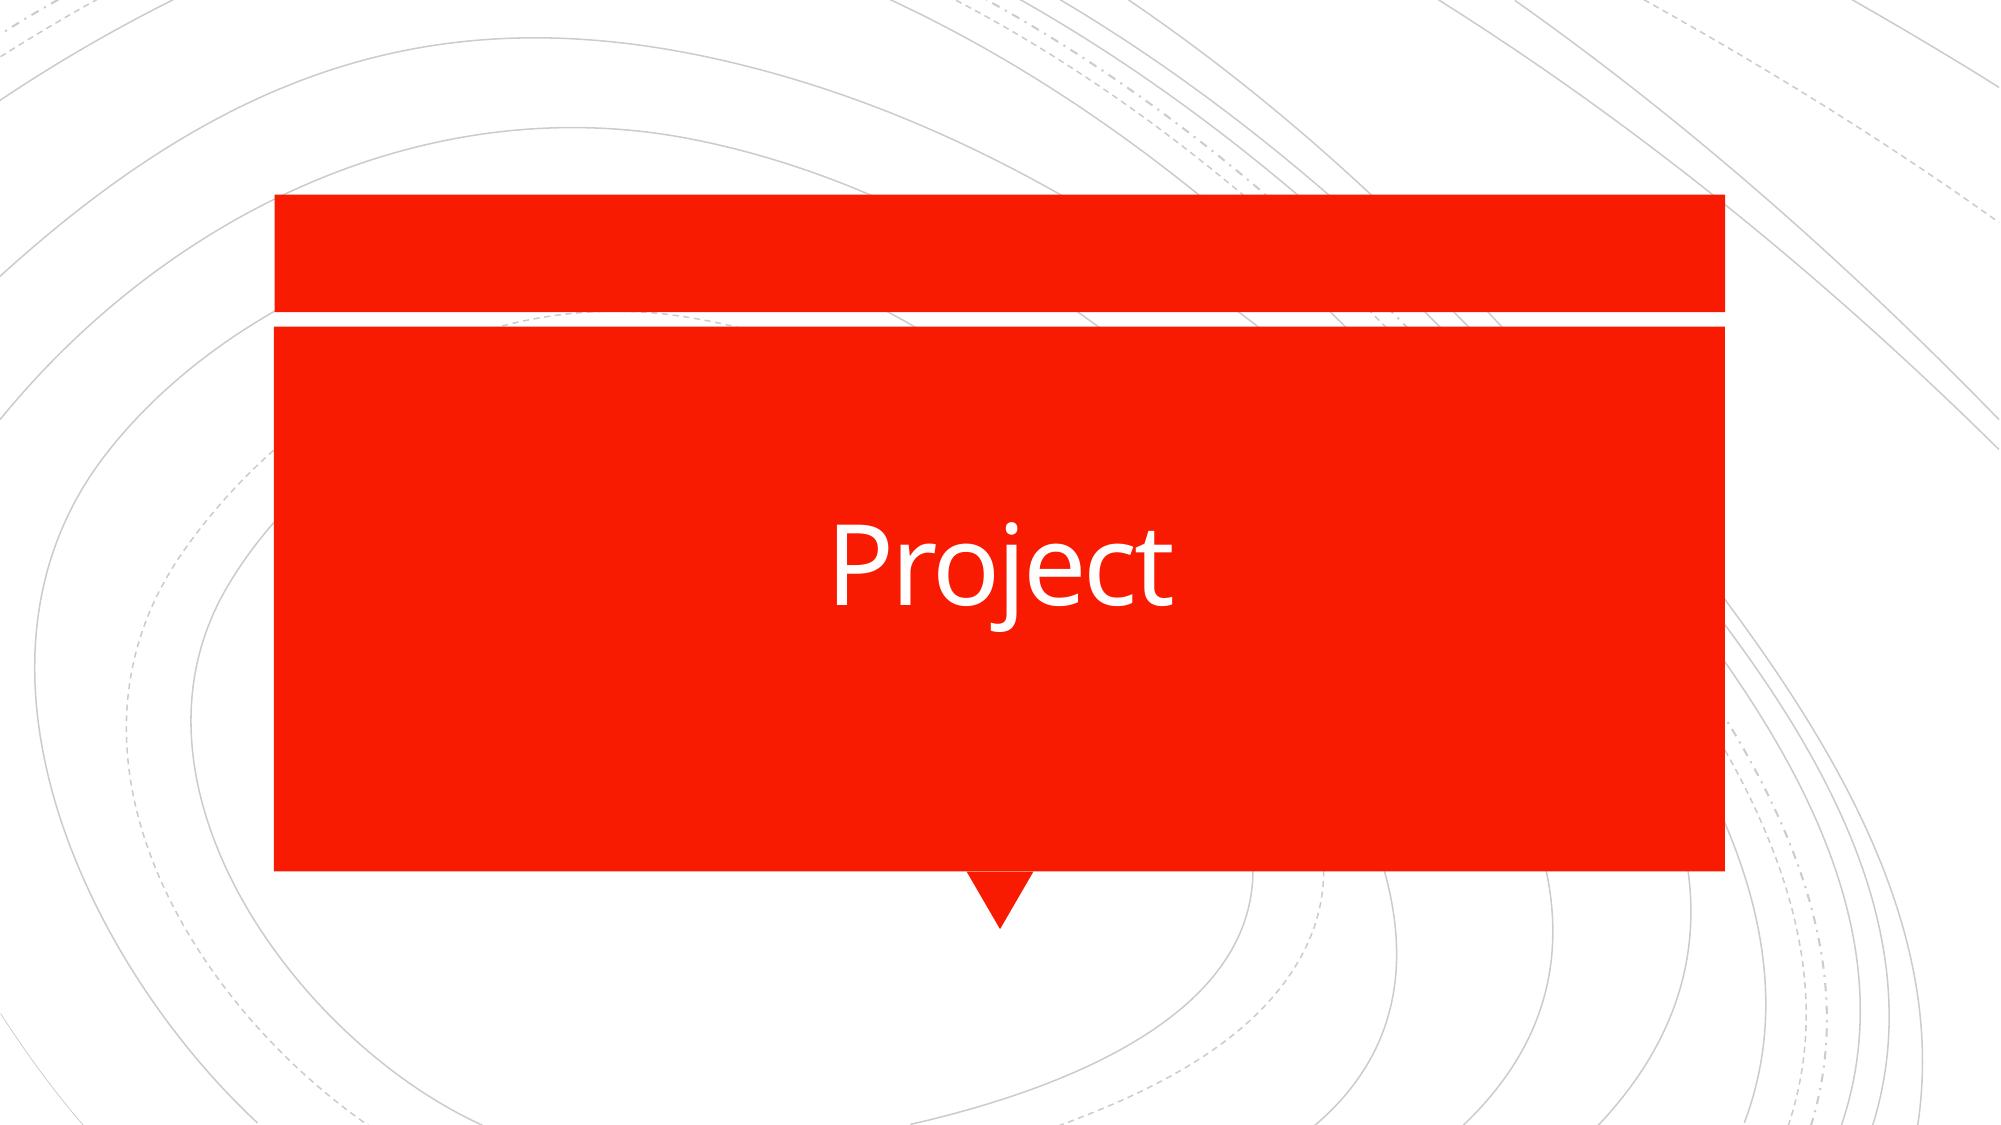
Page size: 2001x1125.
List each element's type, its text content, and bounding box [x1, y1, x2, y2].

title Project [288, 340, 1713, 628]
